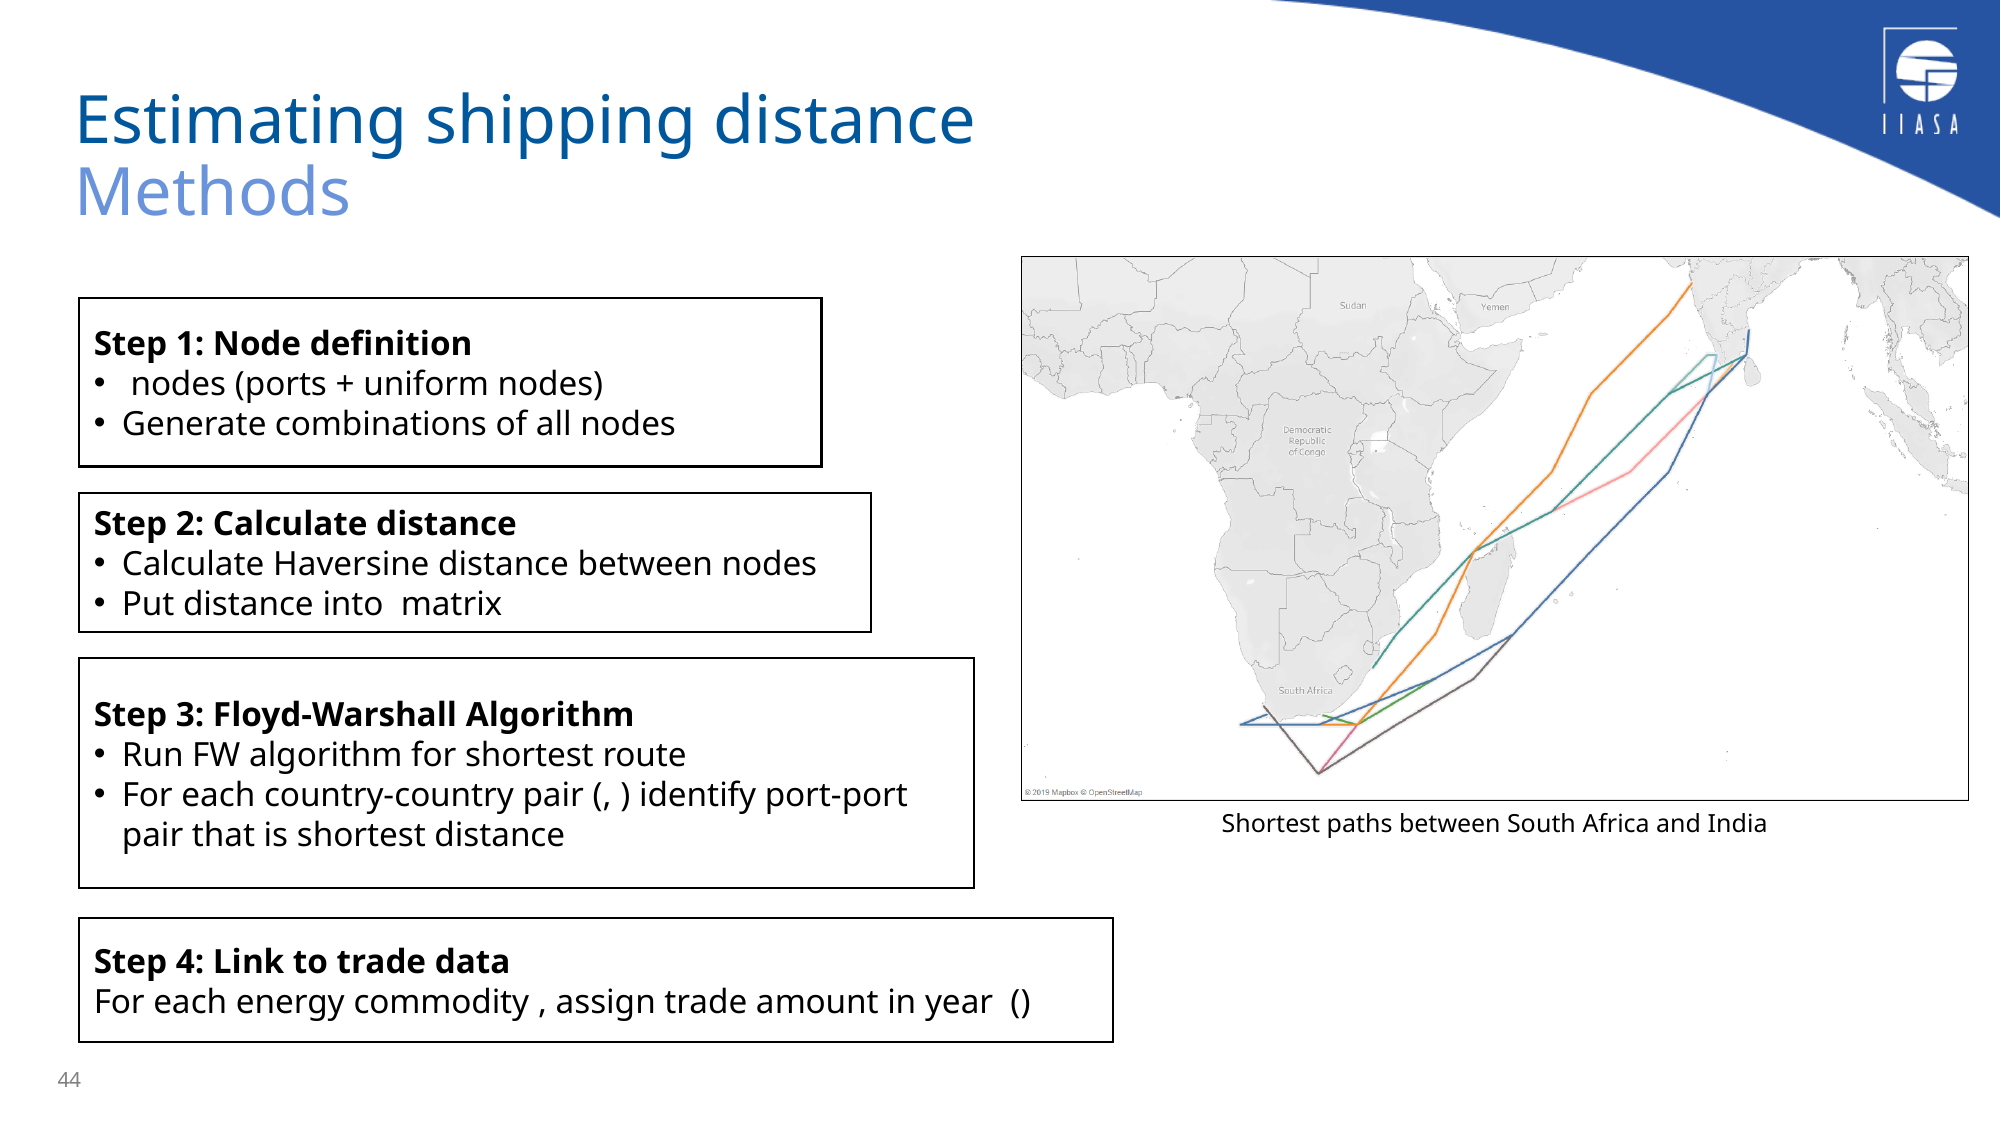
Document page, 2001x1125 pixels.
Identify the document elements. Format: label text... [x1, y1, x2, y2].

picture [0, 0, 2000, 1125]
title Estimating shipping distance Methods [59, 59, 1863, 257]
slide_number 44 [42, 1042, 493, 1102]
text_box Shortest paths between South Africa and India [1021, 801, 1969, 846]
